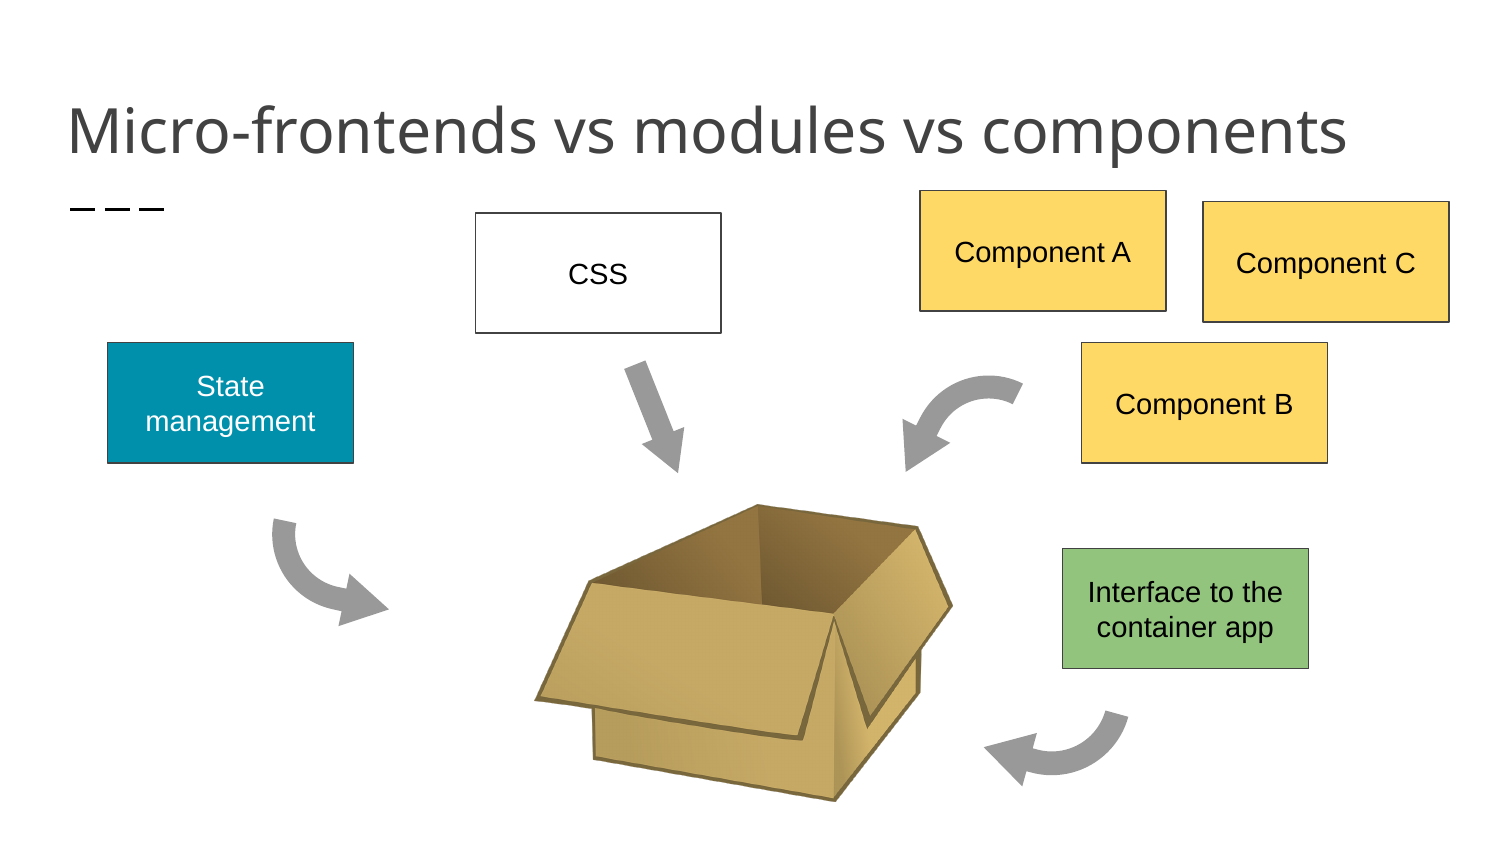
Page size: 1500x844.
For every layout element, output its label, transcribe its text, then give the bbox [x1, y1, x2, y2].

text_box Component C [1203, 201, 1449, 323]
text_box State management [107, 342, 354, 463]
text_box CSS [475, 212, 722, 334]
text_box [983, 710, 1129, 787]
picture [534, 504, 953, 802]
text_box [902, 375, 1023, 472]
text_box [272, 518, 389, 627]
text_box Component B [1081, 342, 1328, 463]
text_box Interface to the container app [1062, 548, 1309, 669]
title Micro-frontends vs modules vs components [51, 61, 1449, 182]
text_box [624, 360, 685, 474]
text_box Component A [920, 190, 1166, 311]
